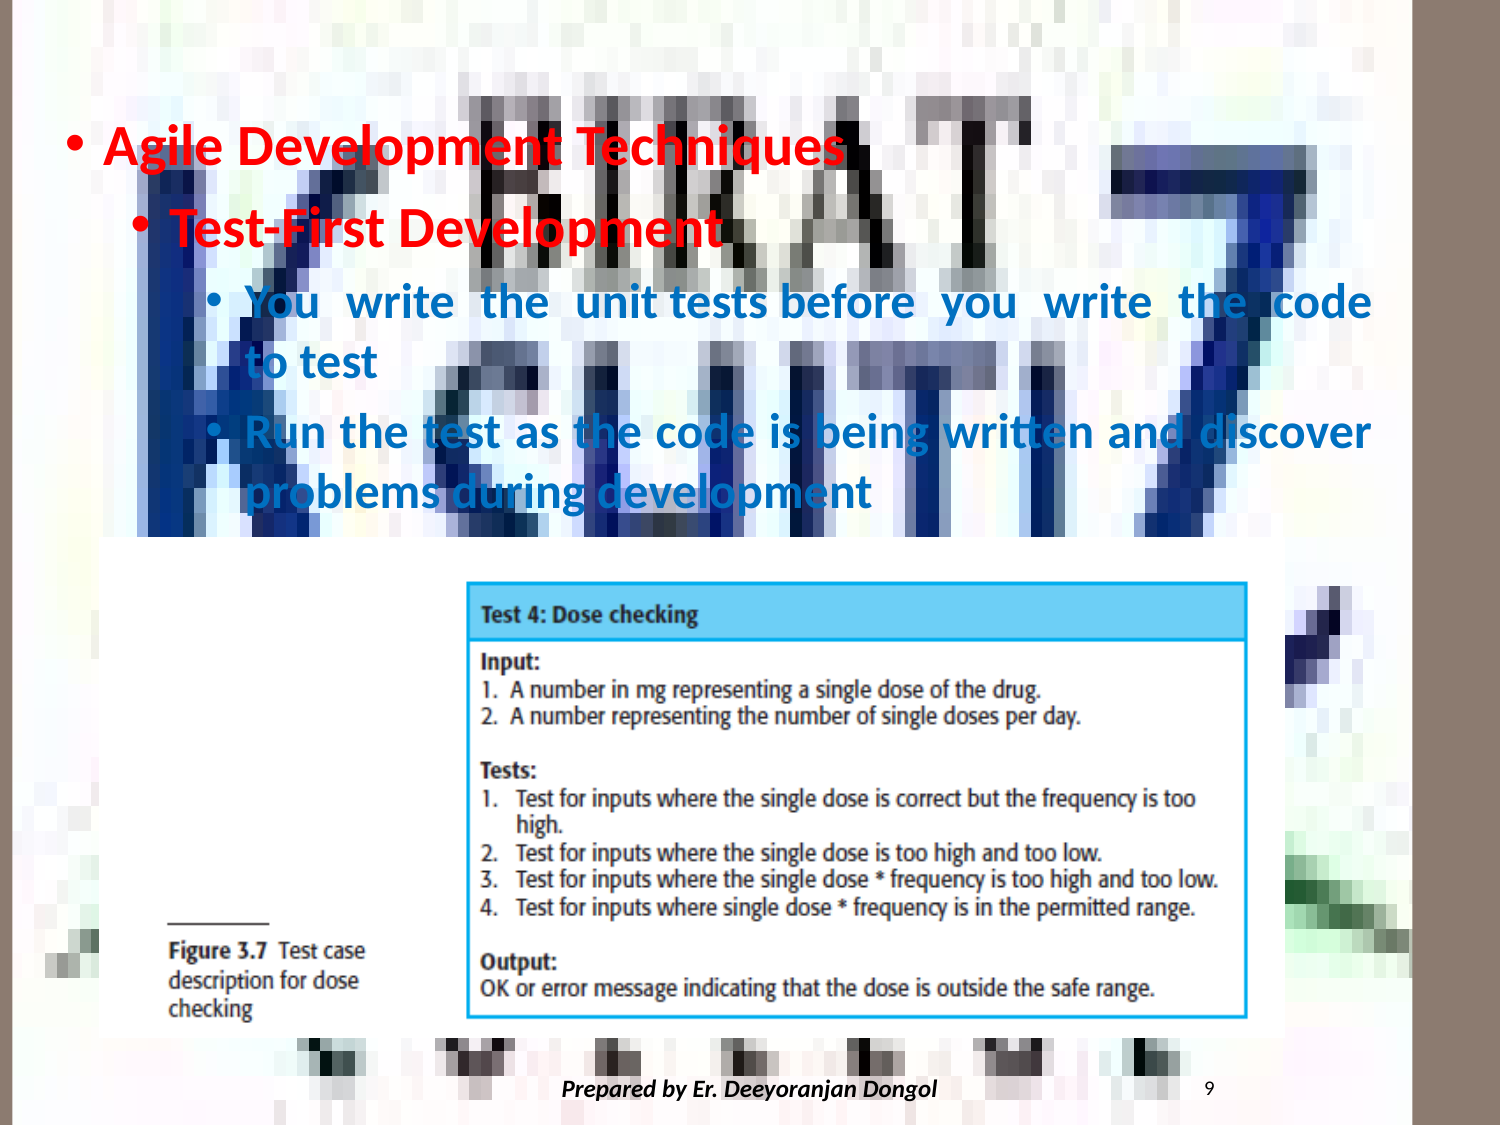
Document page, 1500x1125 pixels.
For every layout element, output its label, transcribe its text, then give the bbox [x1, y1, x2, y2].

list Agile Development Techniques Test-First Development You write the unit tests before you write the code to test Run the test as the code is being written and discover problems during development [50, 99, 1388, 1063]
slide_number 9 [1067, 1061, 1230, 1112]
footer Prepared by Er. Deeyoranjan Dongol [443, 1062, 1057, 1113]
picture [13, 0, 1412, 1125]
